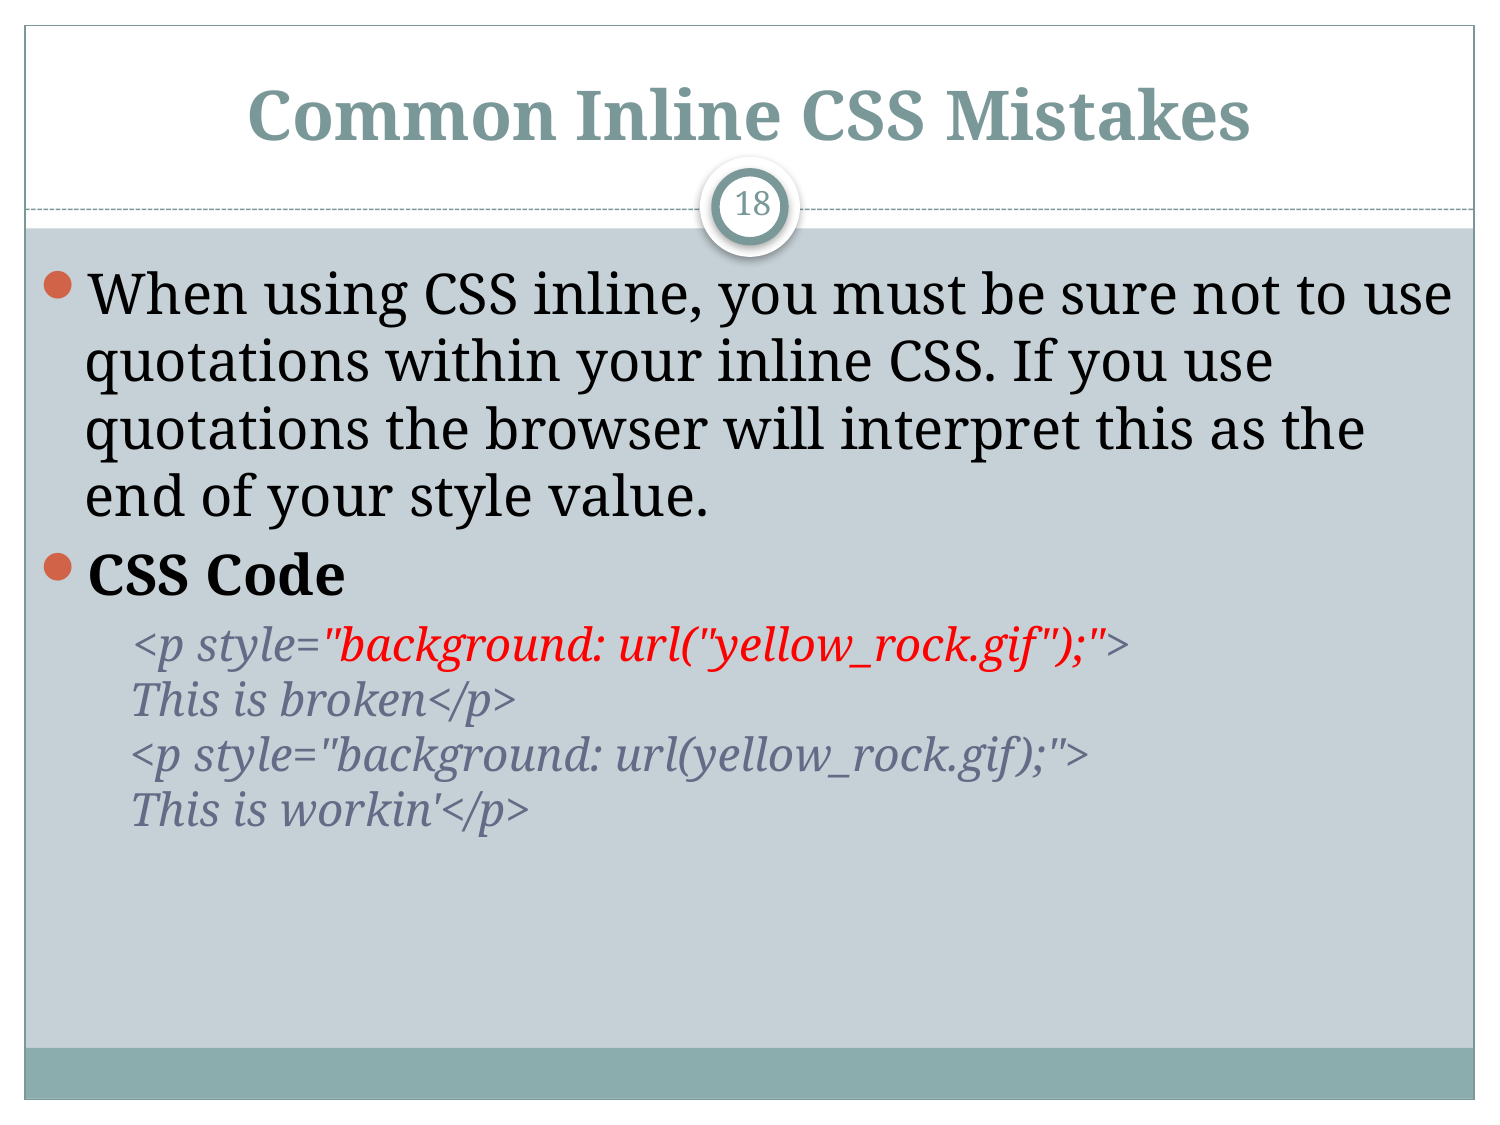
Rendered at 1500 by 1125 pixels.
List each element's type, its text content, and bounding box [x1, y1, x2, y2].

slide_number 18 [715, 168, 791, 241]
title Common Inline CSS Mistakes [49, 37, 1450, 162]
list When using CSS inline, you must be sure not to use quotations within your inline CSS. If you use quotations the browser will interpret this as the end of your style value. CSS Code <p style="background: url("yellow_rock.gif");"> This is broken</p> <p style="background: url(yellow_rock.gif);"> This is workin'</p> [24, 250, 1475, 1038]
